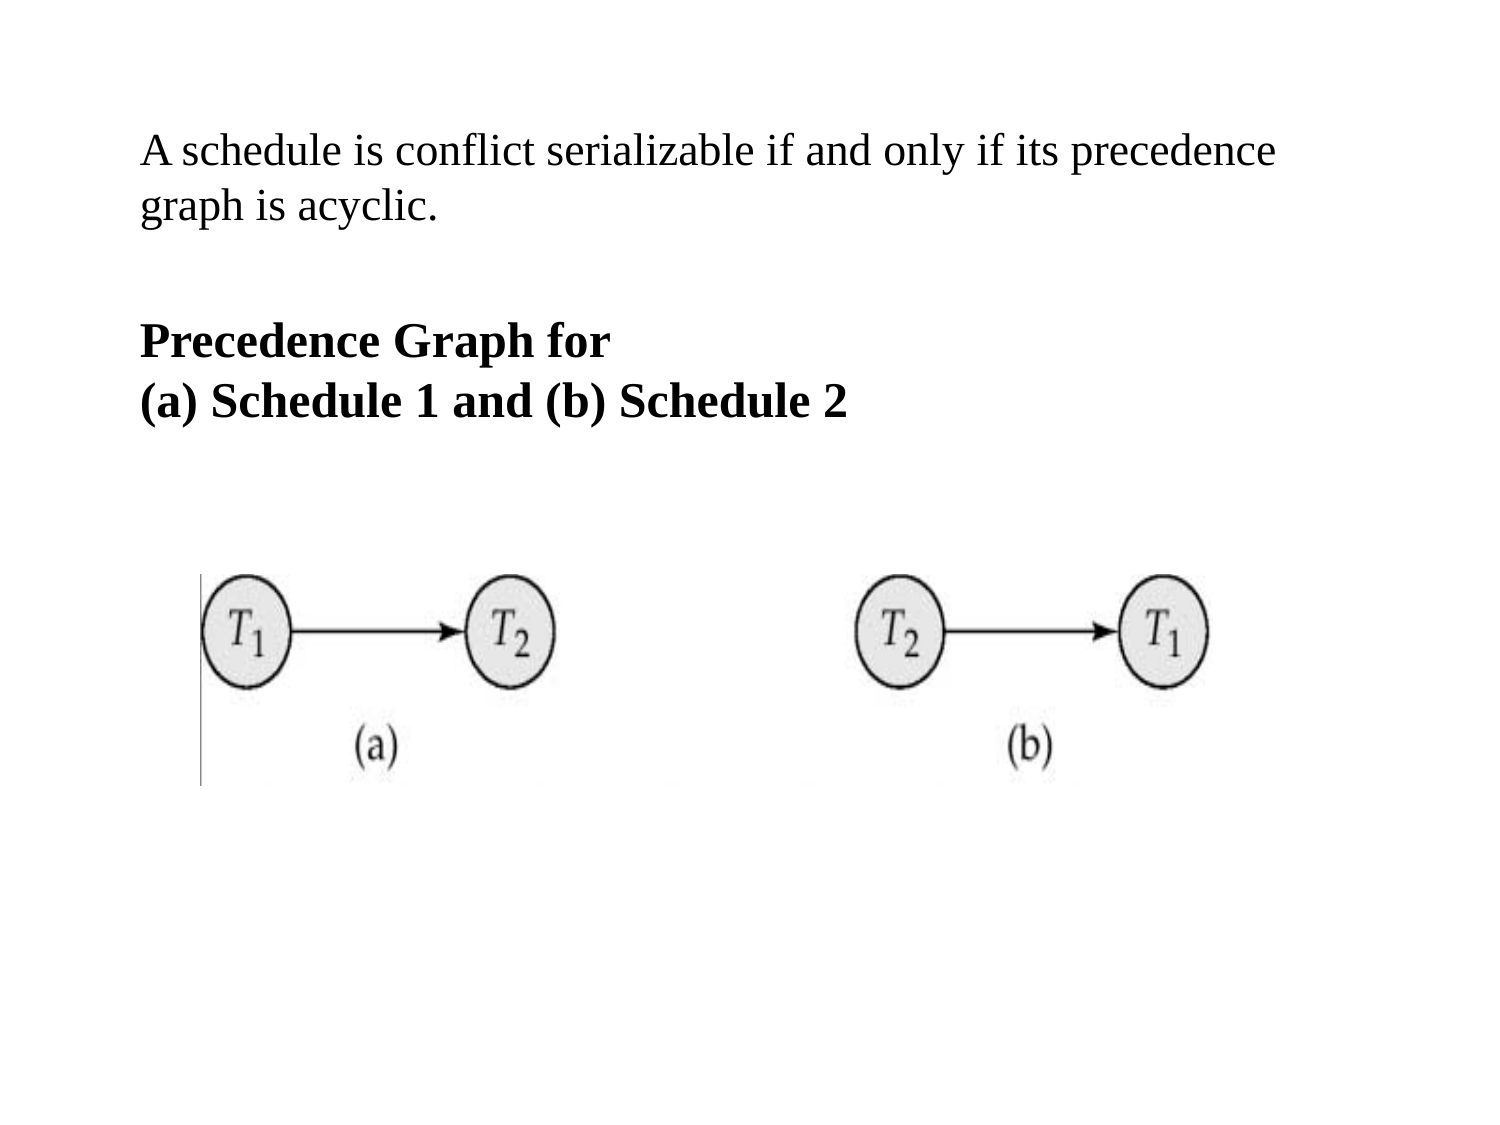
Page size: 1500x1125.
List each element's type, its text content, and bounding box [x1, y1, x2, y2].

text_box A schedule is conflict serializable if and only if its precedence graph is acyclic. [125, 112, 1375, 238]
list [199, 574, 1213, 786]
text_box Precedence Graph for (a) Schedule 1 and (b) Schedule 2 [125, 299, 1300, 435]
